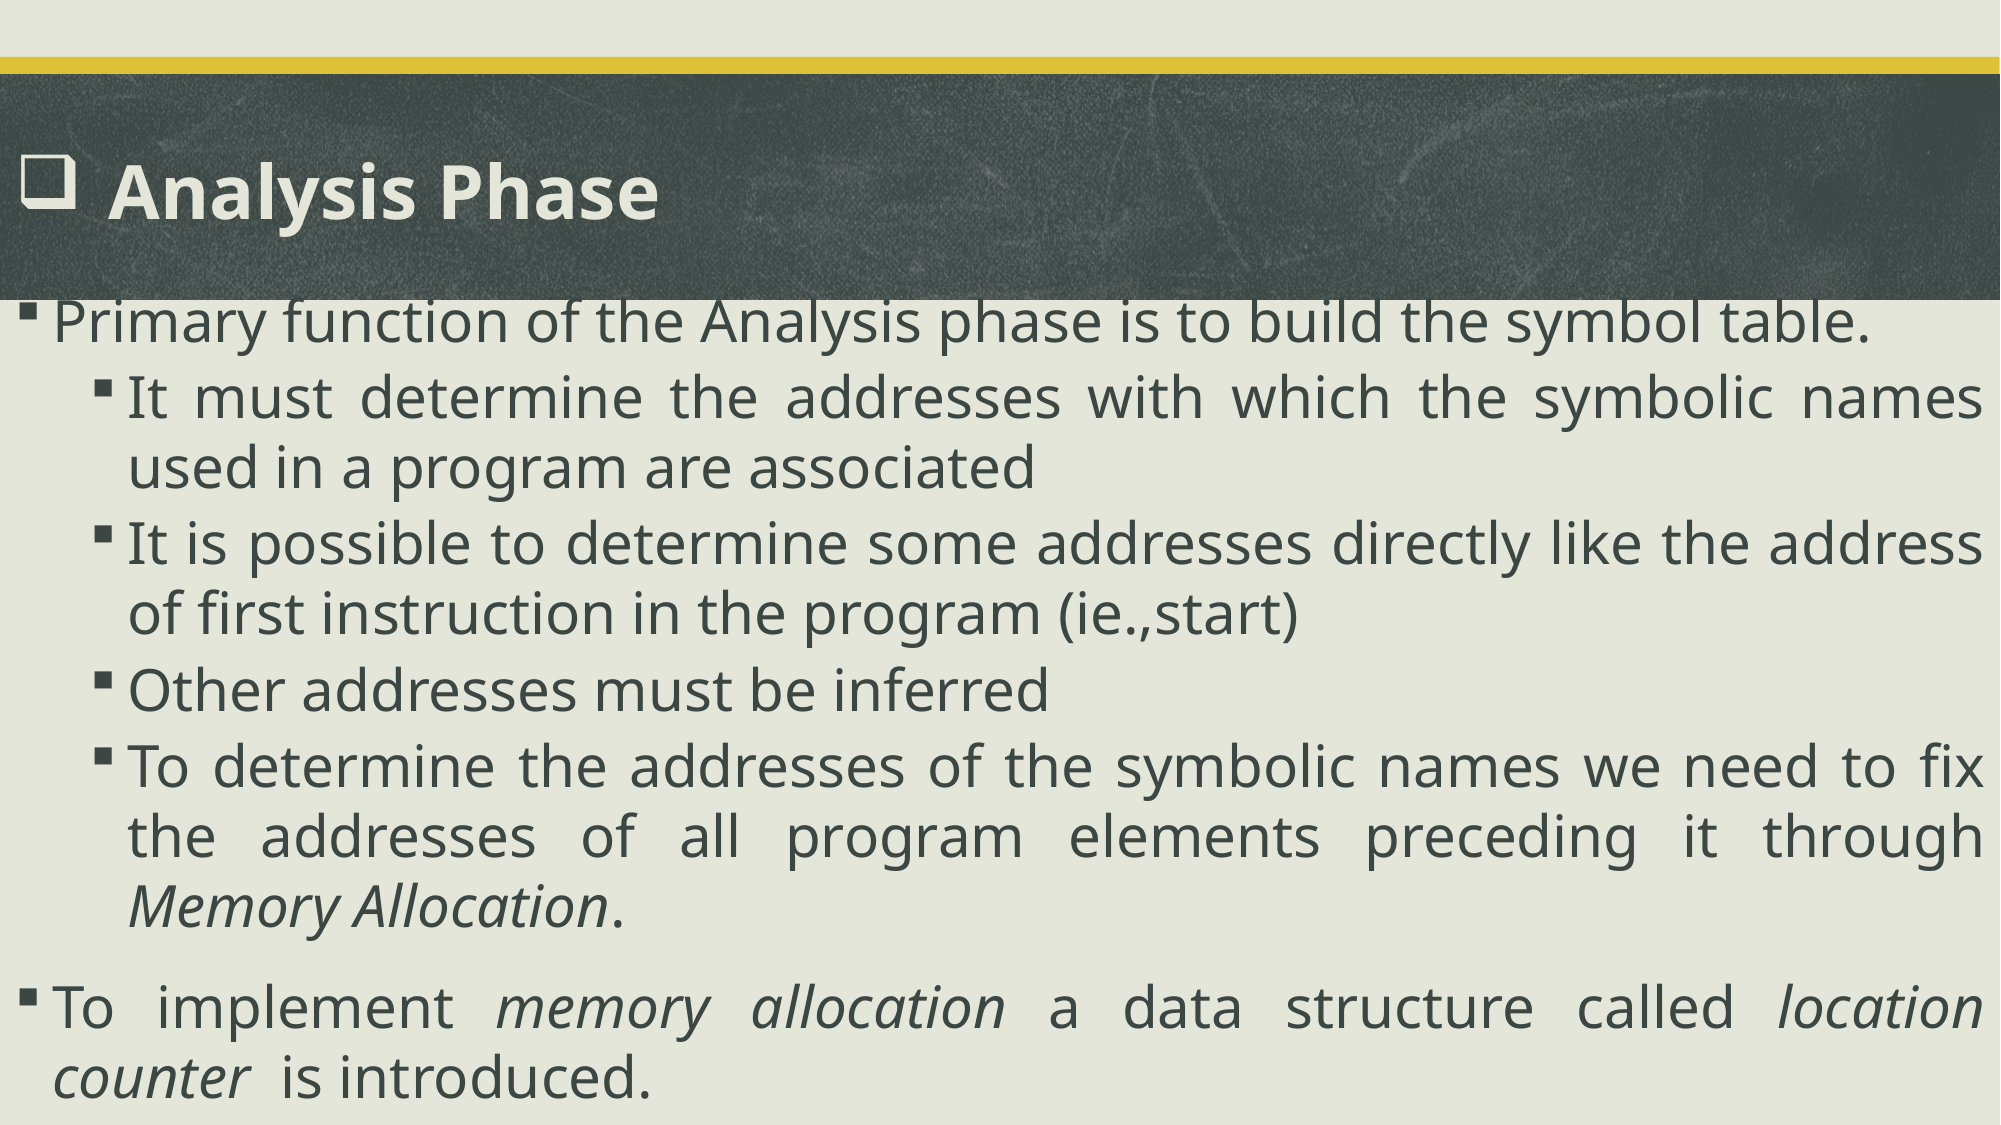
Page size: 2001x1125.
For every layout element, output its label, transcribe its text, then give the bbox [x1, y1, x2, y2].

text_box Primary function of the Analysis phase is to build the symbol table. It must determine the addresses with which the symbolic names used in a program are associated It is possible to determine some addresses directly like the address of first instruction in the program (ie.,start) Other addresses must be inferred To determine the addresses of the symbolic names we need to fix the addresses of all program elements preceding it through Memory Allocation. To implement memory allocation a data structure called location counter is introduced. [0, 276, 2000, 1102]
picture [0, 74, 2000, 276]
text_box Analysis Phase [0, 111, 1942, 277]
